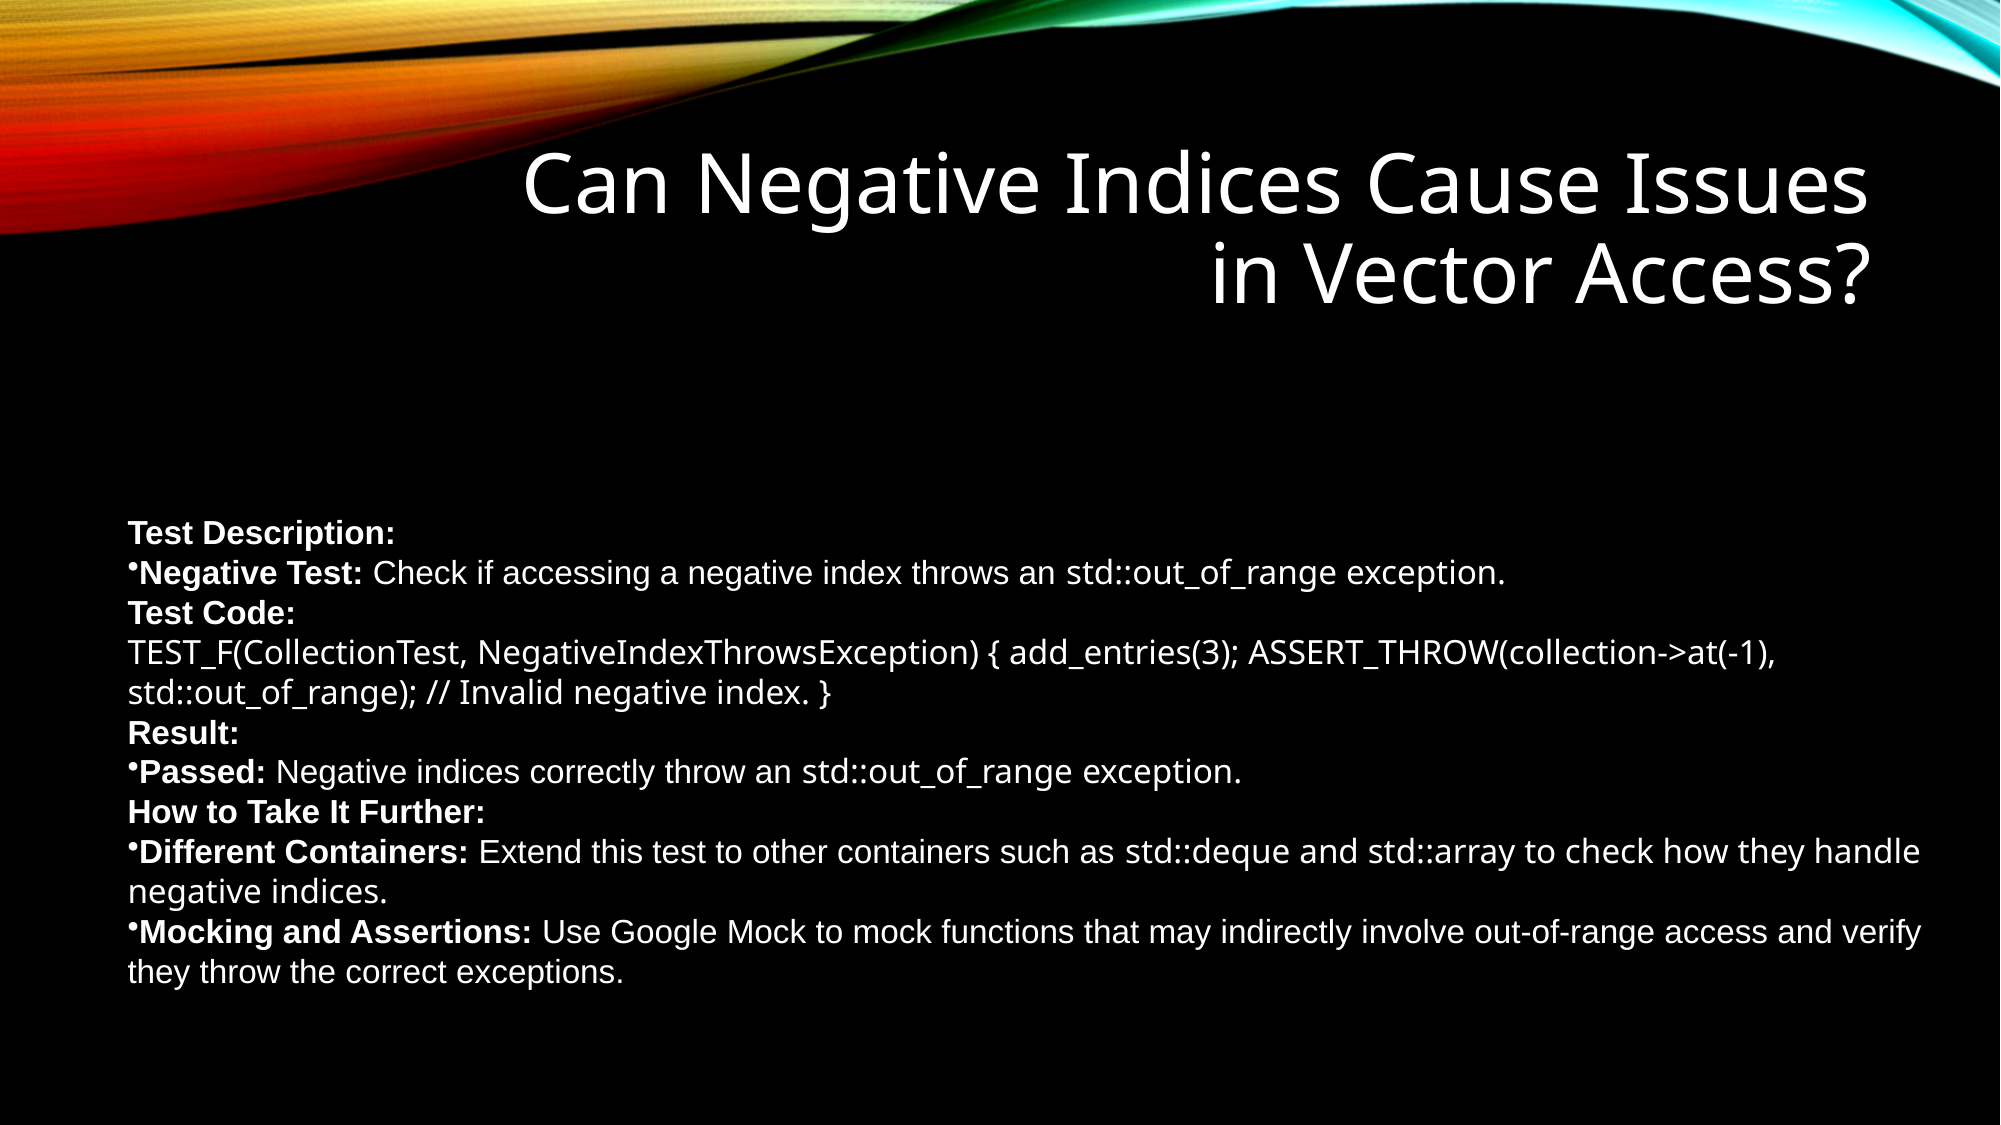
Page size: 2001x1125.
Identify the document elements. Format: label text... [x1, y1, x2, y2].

list Test Description: Negative Test: Check if accessing a negative index throws an std::out_of_range exception. Test Code: TEST_F(CollectionTest, NegativeIndexThrowsException) { add_entries(3); ASSERT_THROW(collection->at(-1), std::out_of_range); // Invalid negative index. } Result: Passed: Negative indices correctly throw an std::out_of_range exception. How to Take It Further: Different Containers: Extend this test to other containers such as std::deque and std::array to check how they handle negative indices. Mocking and Assertions: Use Google Mock to mock functions that may indirectly involve out-of-range access and verify they throw the correct exceptions. [112, 446, 1964, 1100]
title Can Negative Indices Cause Issues in Vector Access? [474, 125, 1888, 338]
picture [0, 0, 2000, 237]
